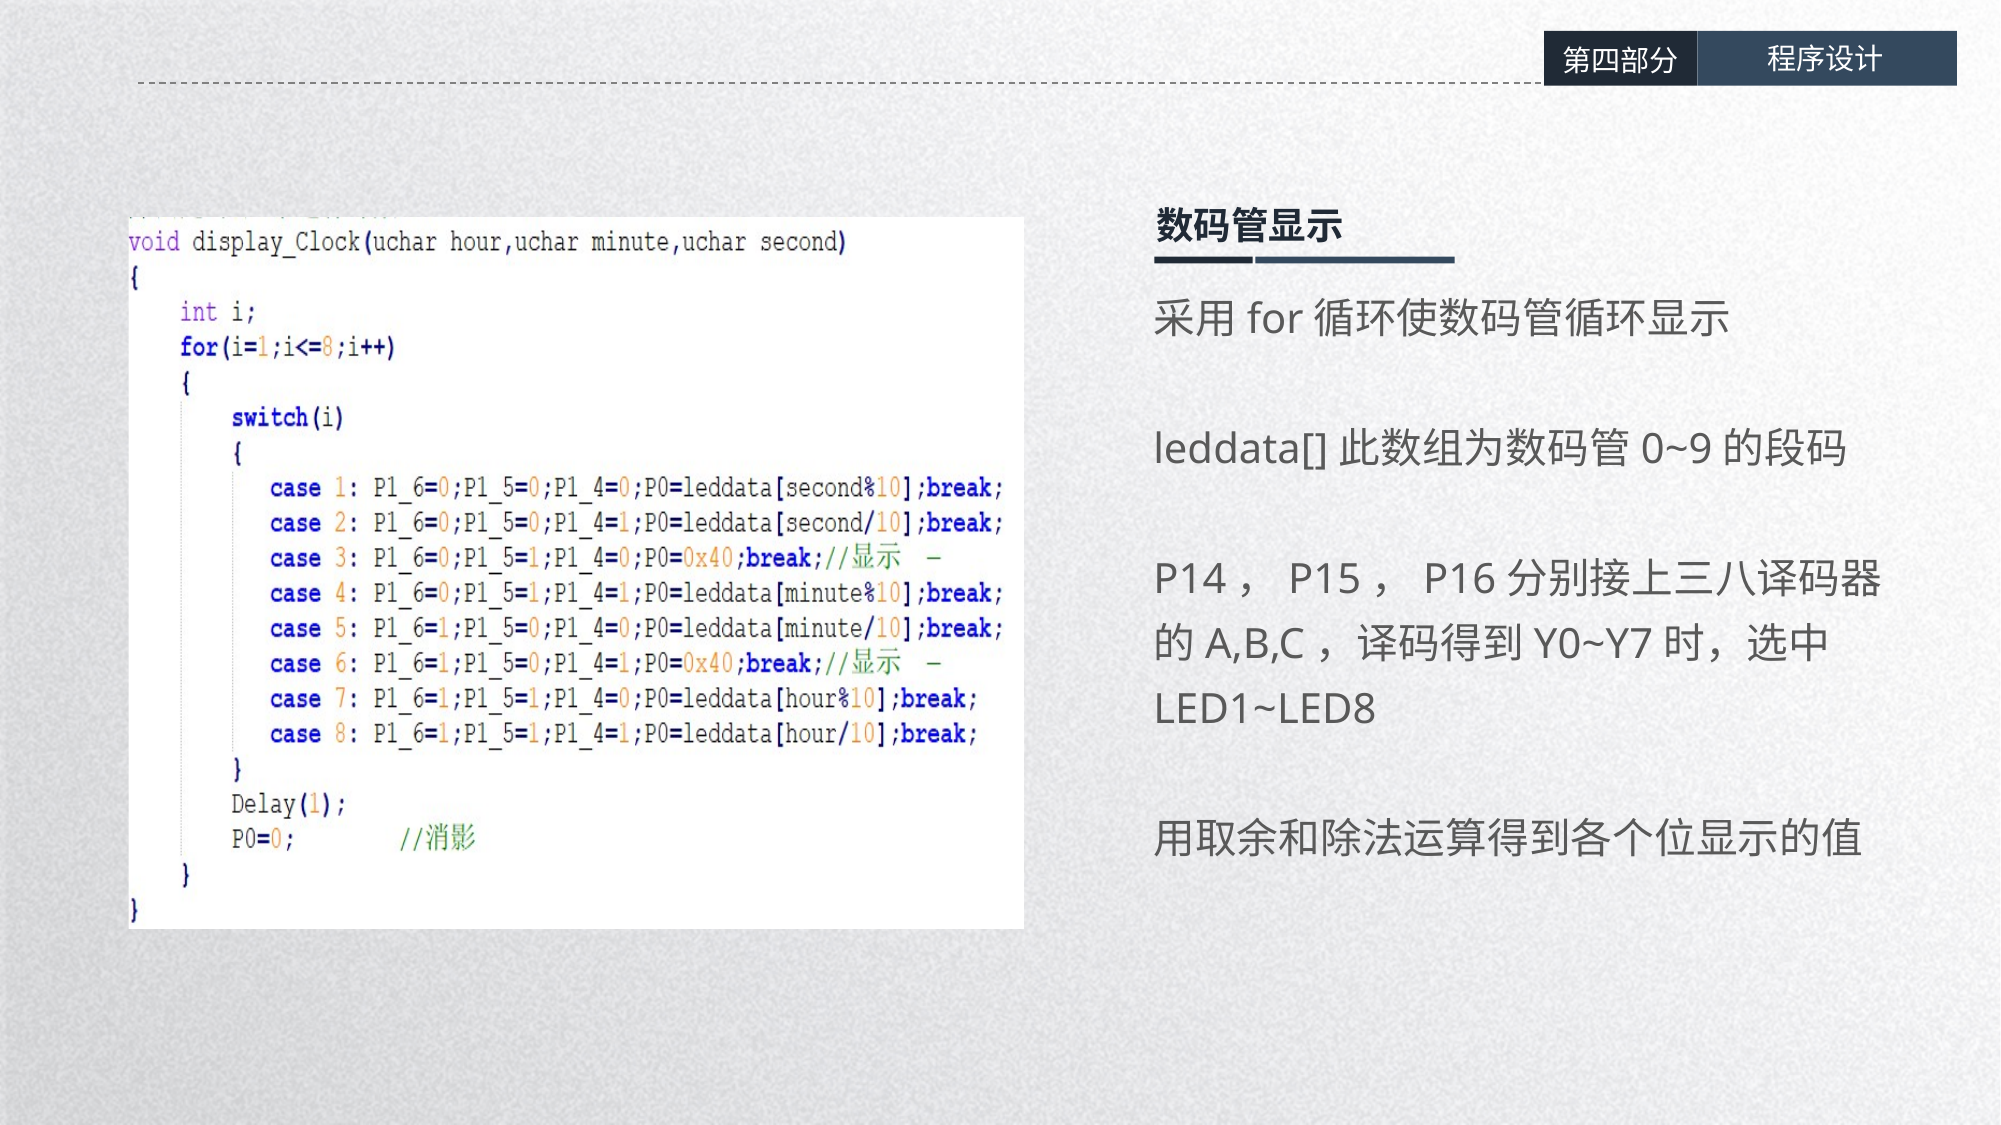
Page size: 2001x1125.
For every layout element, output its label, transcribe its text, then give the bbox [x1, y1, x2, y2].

text_box 数码管显示 [1144, 196, 1355, 253]
text_box [1544, 83, 1695, 88]
text_box 程序设计 [1695, 34, 1956, 82]
text_box [126, 215, 1026, 931]
text_box [1695, 29, 1959, 88]
text_box [1152, 255, 1253, 265]
text_box 采用for循环使数码管循环显示 leddata[]此数组为数码管0~9的段码 P14，P15，P16分别接上三八译码器的A,B,C，译码得到Y0~Y7时，选中LED1~LED8 用取余和除法运算得到各个位显示的值 [1142, 271, 1906, 868]
text_box 第四部分 [1544, 36, 1698, 83]
text_box [1542, 29, 1695, 82]
picture [0, 0, 2001, 1125]
text_box [1253, 255, 1457, 265]
